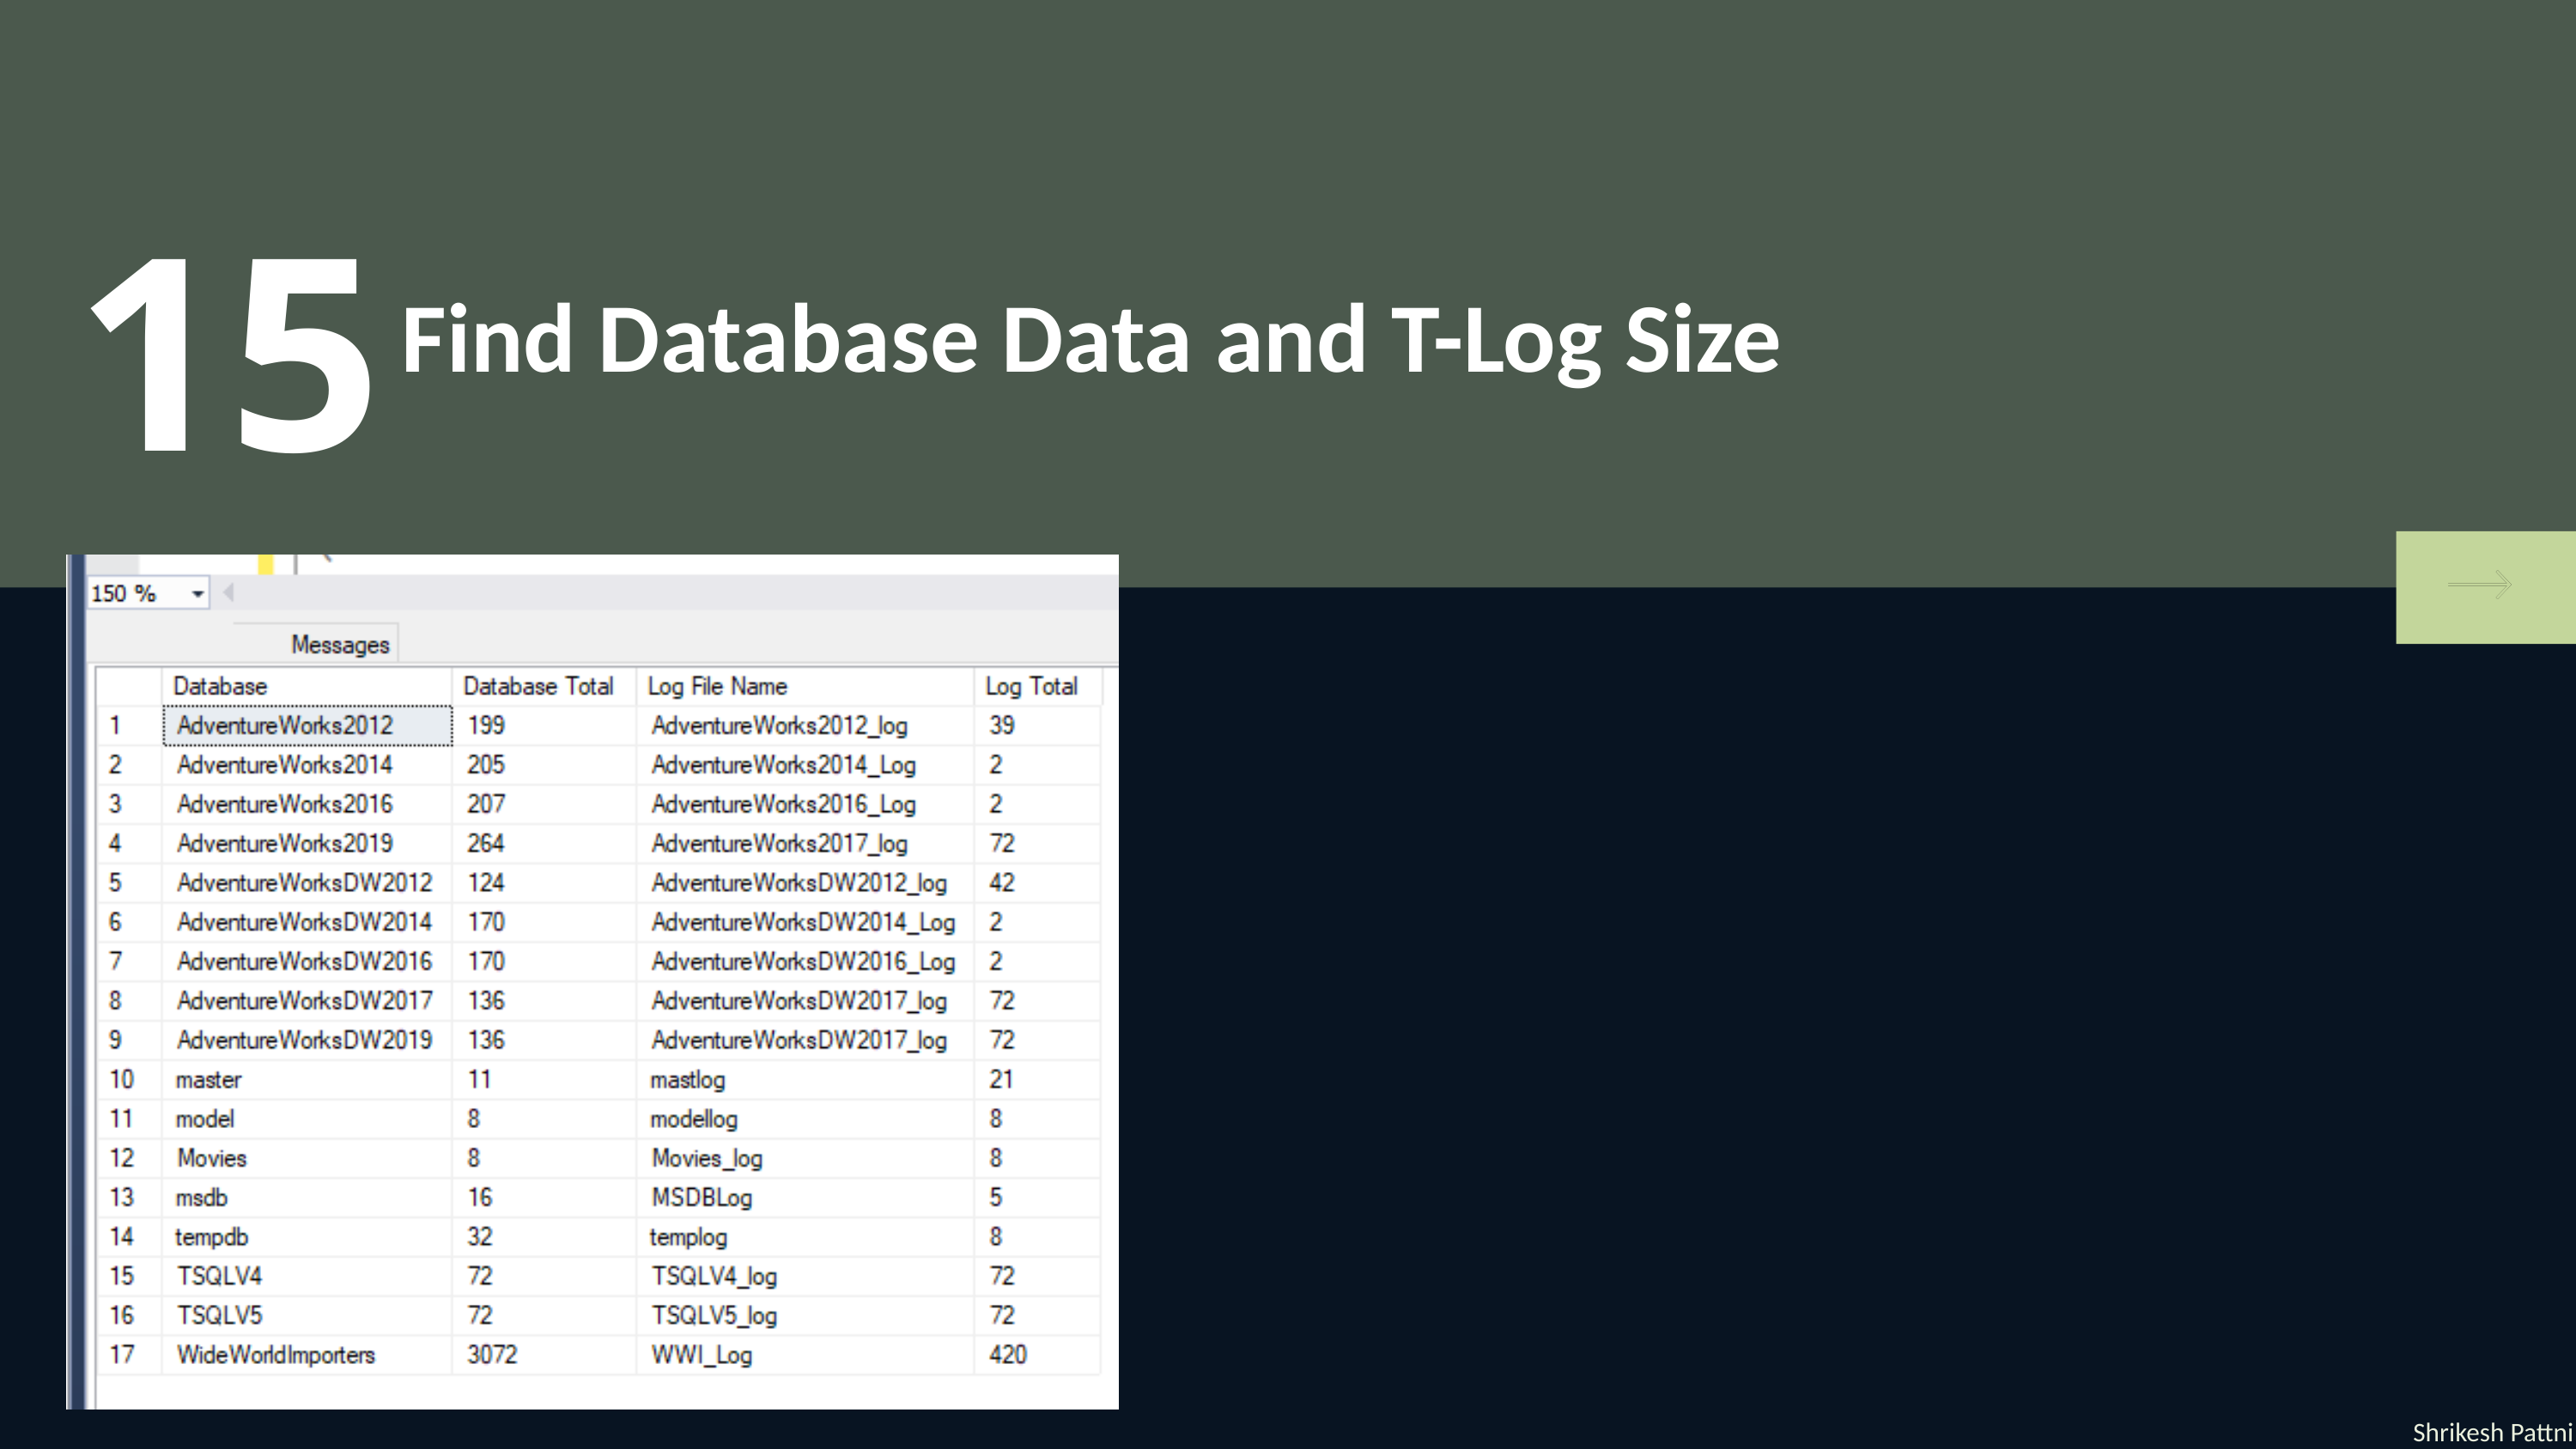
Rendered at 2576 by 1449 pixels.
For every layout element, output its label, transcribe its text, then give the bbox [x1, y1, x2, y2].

text_box [0, 0, 2576, 589]
text_box Find Database Data and T-Log Size [388, 267, 2397, 398]
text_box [2396, 530, 2576, 645]
text_box 15 [75, 322, 2008, 505]
picture [65, 554, 1119, 1410]
text_box Shrikesh Pattni [2323, 1408, 2576, 1449]
